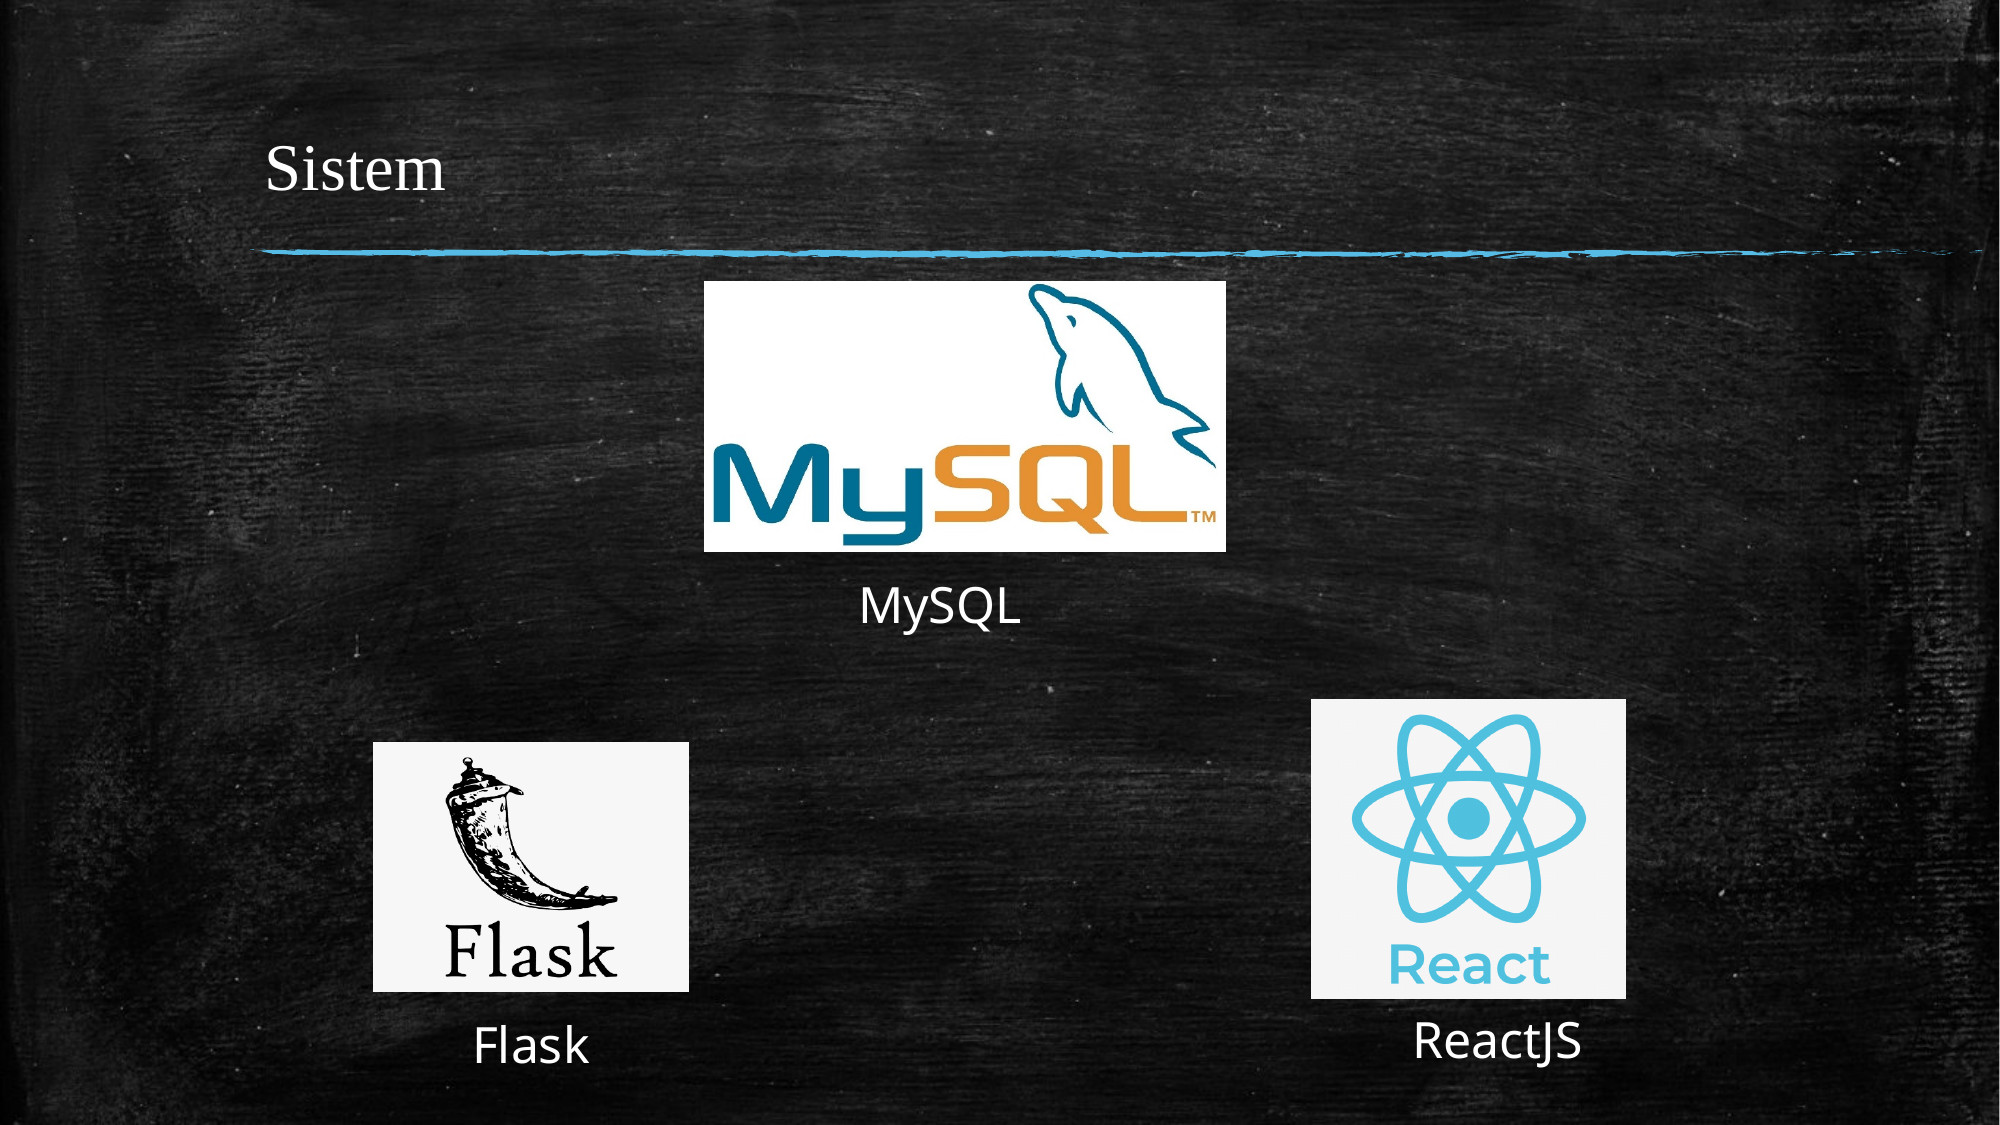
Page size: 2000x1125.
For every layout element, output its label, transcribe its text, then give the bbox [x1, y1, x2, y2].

picture [704, 281, 1226, 552]
title Sistem [249, 45, 1750, 213]
text_box ReactJS [1397, 1007, 1598, 1077]
text_box MySQL [843, 573, 1037, 642]
text_box Flask [457, 1012, 605, 1082]
picture [1311, 699, 1626, 999]
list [373, 742, 689, 992]
